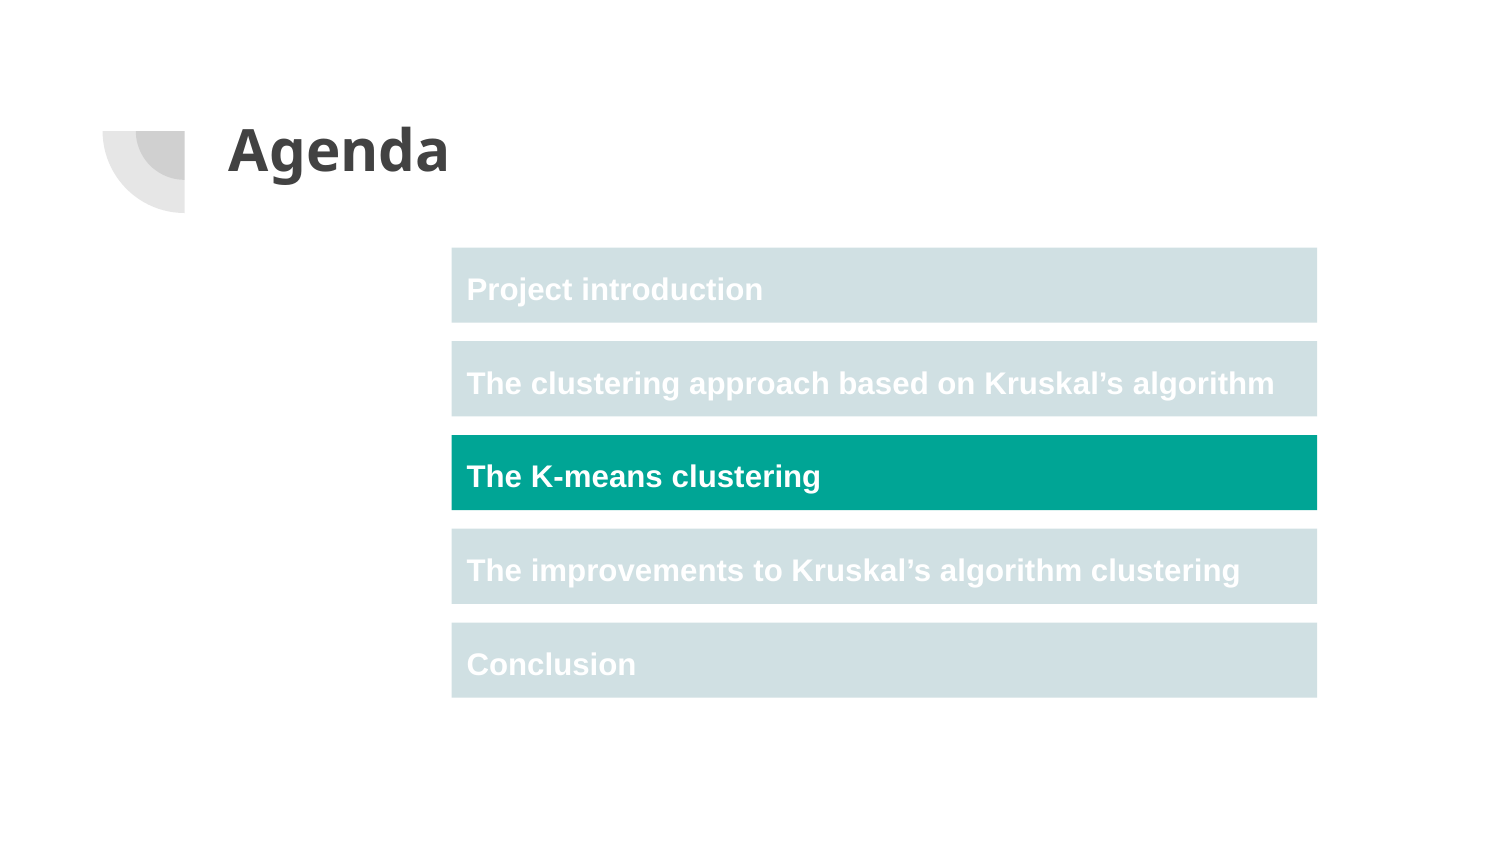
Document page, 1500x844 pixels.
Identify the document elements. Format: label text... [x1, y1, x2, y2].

text_box Project introduction [451, 247, 1318, 323]
title Agendac [213, 98, 1368, 263]
text_box The clustering approach based on Kruskal’s algorithm [451, 341, 1318, 417]
text_box Conclusion [451, 622, 1318, 698]
text_box The K-means clustering [451, 435, 1318, 511]
text_box The improvements to Kruskal’s algorithm clustering [451, 528, 1318, 604]
